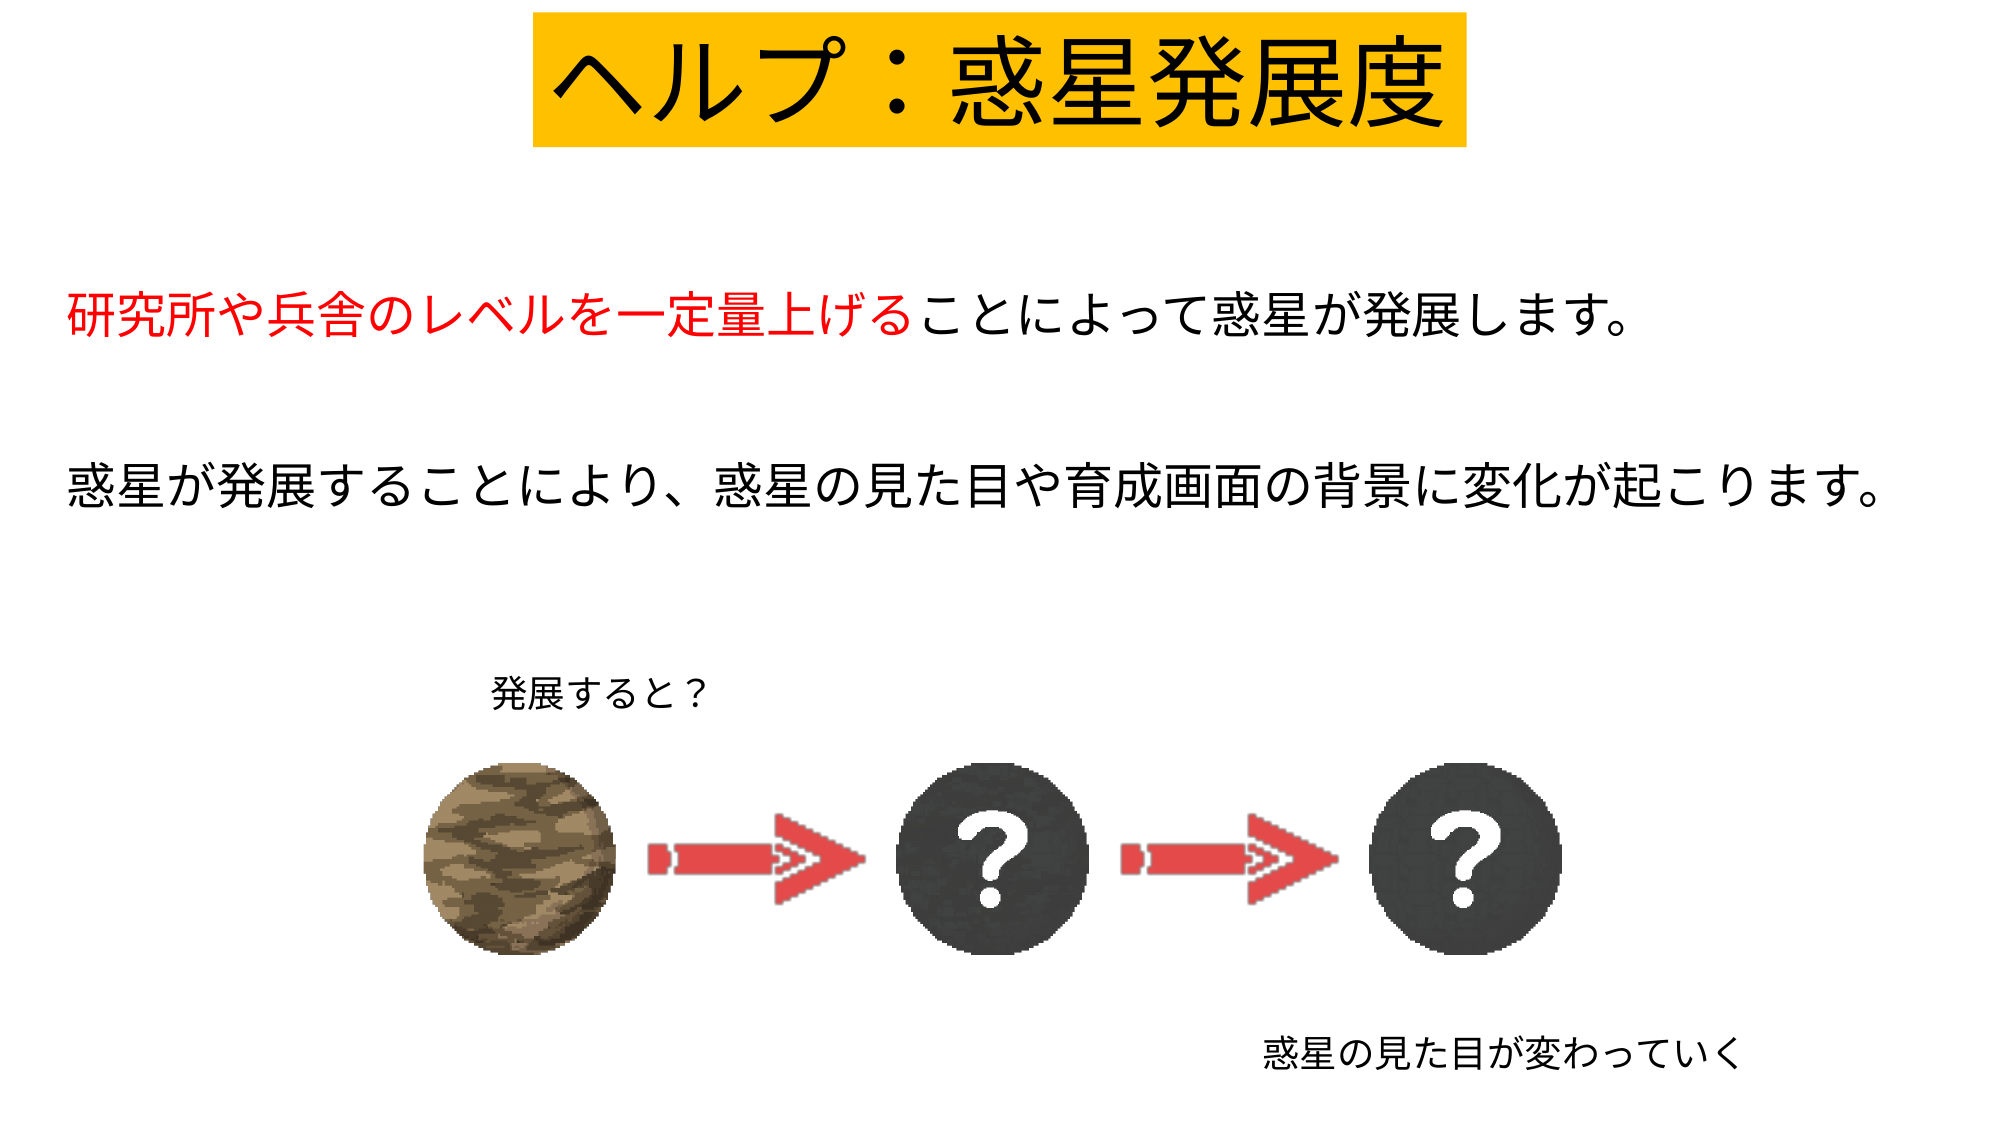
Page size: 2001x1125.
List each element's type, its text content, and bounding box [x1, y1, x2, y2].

text_box ヘルプ：惑星発展度 [533, 12, 1467, 148]
text_box 惑星が発展することにより、惑星の見た目や育成画面の背景に変化が起こります。 [51, 447, 1963, 523]
text_box 発展すると？ [475, 662, 994, 723]
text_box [423, 763, 1562, 956]
text_box 研究所や兵舎のレベルを一定量上げることによって惑星が発展します。 [51, 275, 1700, 351]
text_box 惑星の見た目が変わっていく [1247, 1022, 2000, 1083]
